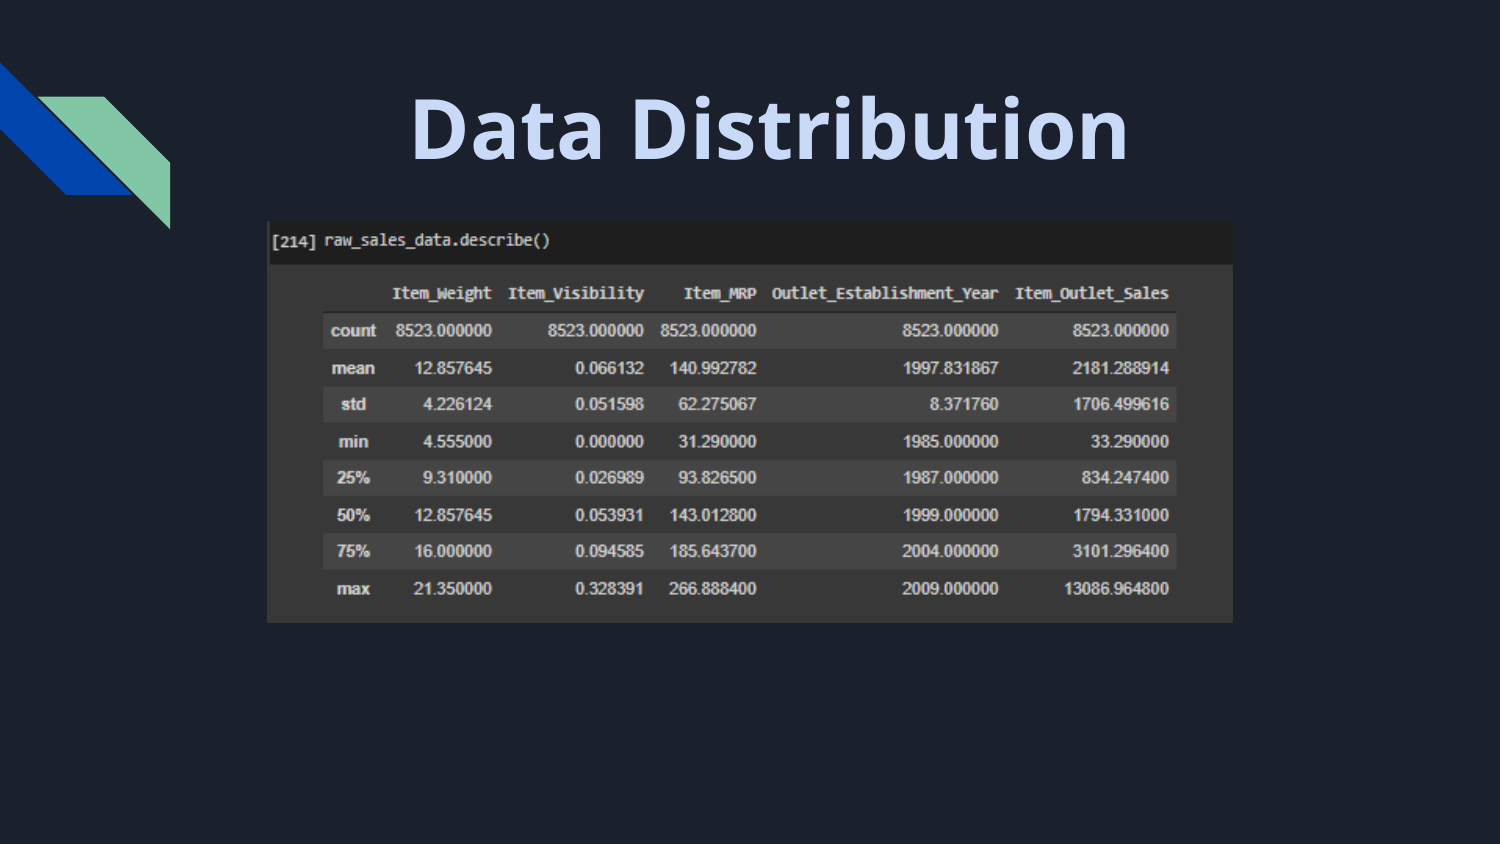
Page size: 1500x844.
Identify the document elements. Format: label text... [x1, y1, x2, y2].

picture [267, 220, 1233, 623]
text_box Data Distribution [288, 61, 1253, 192]
